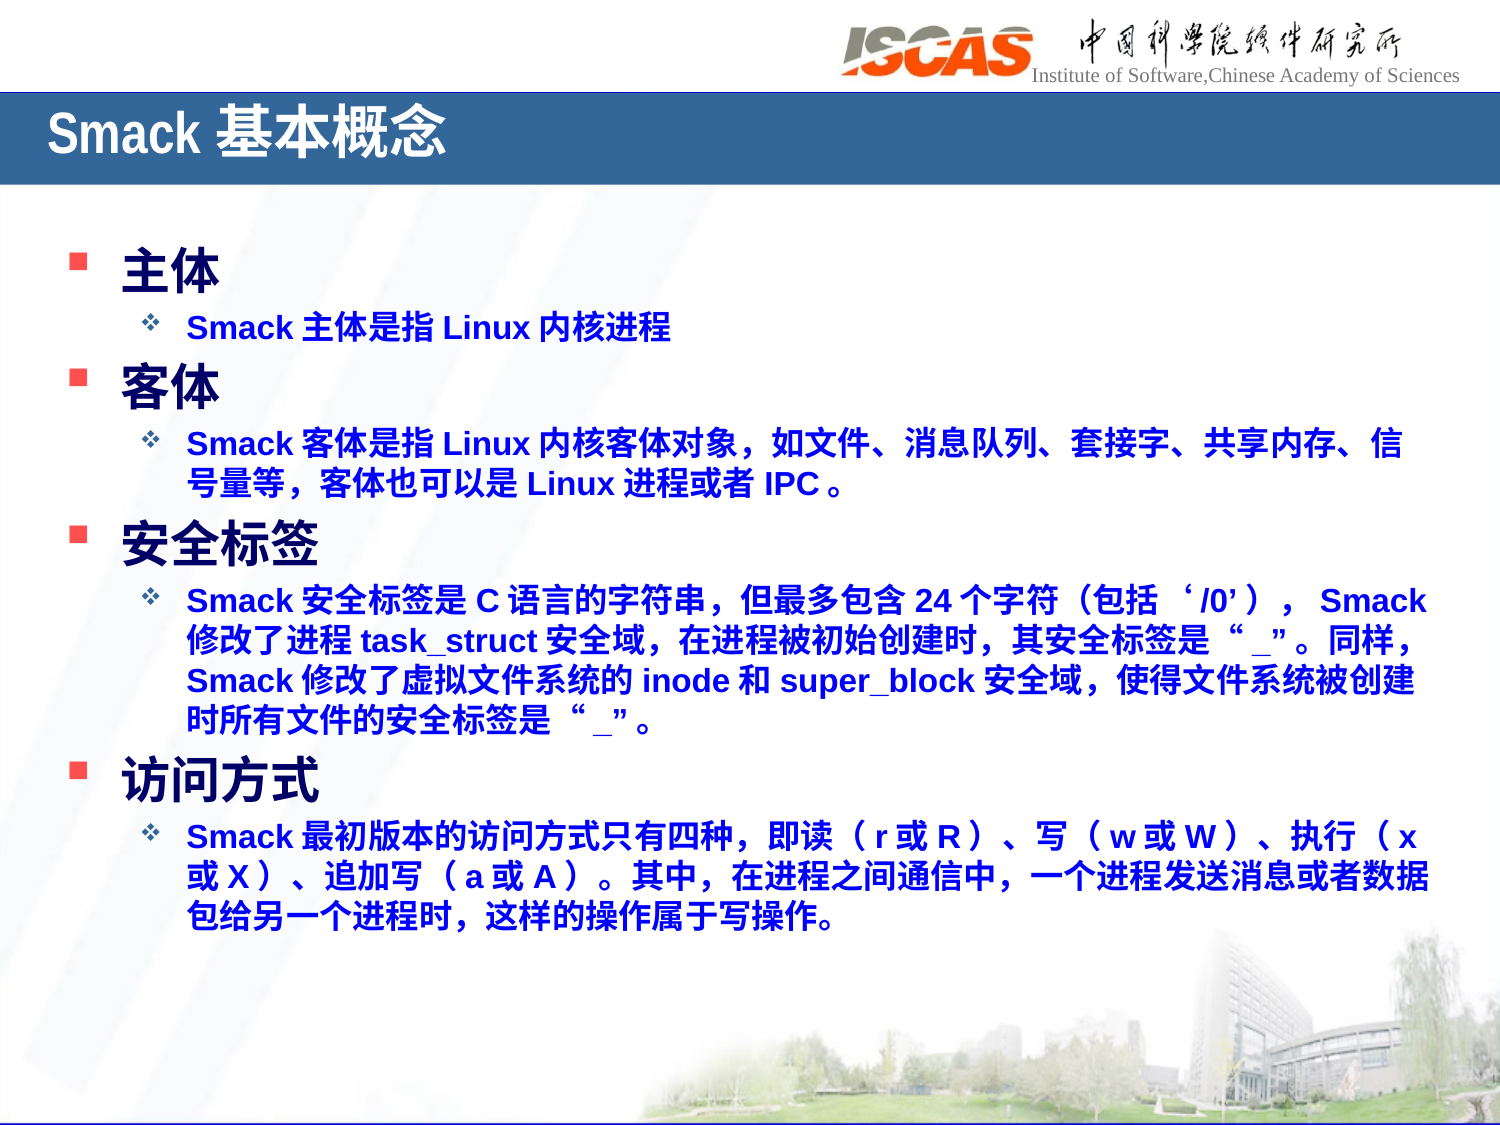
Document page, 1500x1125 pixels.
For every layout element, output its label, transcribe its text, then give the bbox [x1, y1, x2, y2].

title Smack基本概念 [0, 93, 1500, 185]
picture [0, 185, 1500, 1125]
picture [837, 18, 1045, 87]
picture [1077, 15, 1402, 71]
list 主体 Smack主体是指Linux内核进程 客体 Smack客体是指Linux内核客体对象，如文件、消息队列、套接字、共享内存、信号量等，客体也可以是Linux进程或者IPC。 安全标签 Smack安全标签是C语言的字符串，但最多包含24个字符（包括‘/0’），Smack修改了进程task_struct安全域，在进程被初始创建时，其安全标签是“_”。同样，Smack修改了虚拟文件系统的inode和super_block安全域，使得文件系统被创建时所有文件的安全标签是“_”。 访问方式 Smack最初版本的访问方式只有四种，即读（r或R）、写（w或W）、执行（x或X）、追加写（a或A）。其中，在进程之间通信中，一个进程发送消息或者数据包给另一个进程时，这样的操作属于写操作。 [49, 231, 1451, 988]
